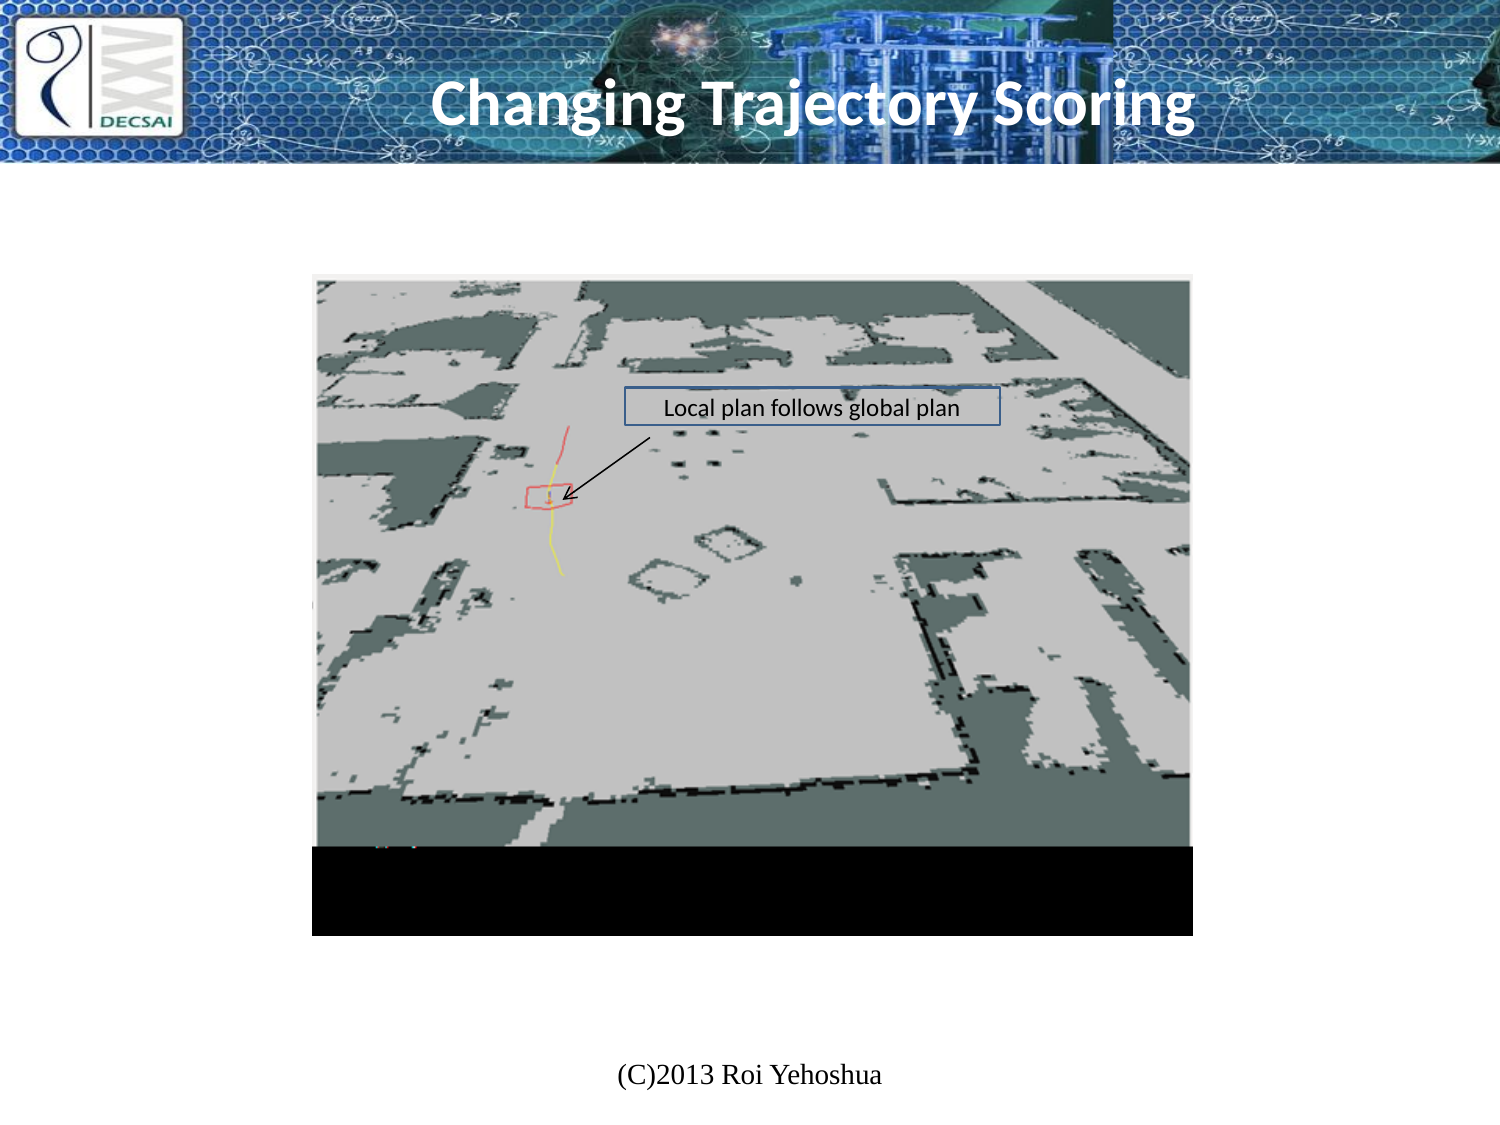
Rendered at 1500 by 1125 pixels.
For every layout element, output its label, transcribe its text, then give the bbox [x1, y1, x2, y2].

footer (C)2013 Roi Yehoshua [512, 1042, 988, 1103]
picture [0, 0, 1500, 164]
picture [312, 274, 1193, 937]
title Changing Trajectory Scoring [175, 45, 1454, 153]
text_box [562, 437, 651, 501]
